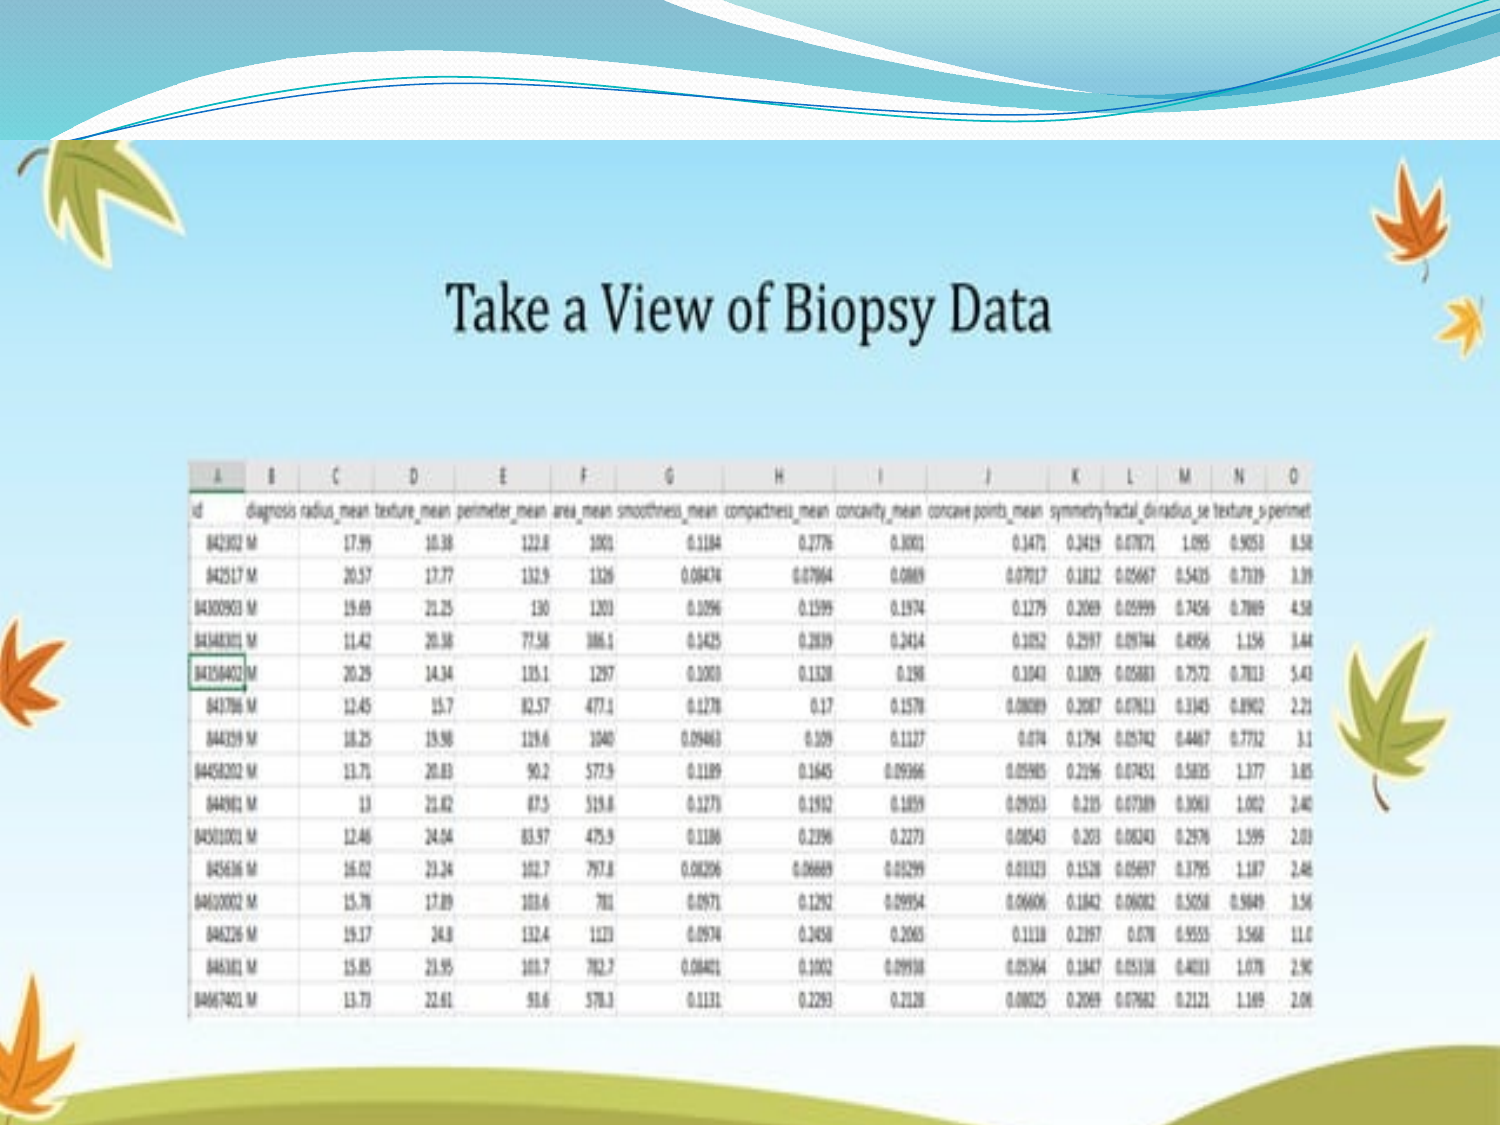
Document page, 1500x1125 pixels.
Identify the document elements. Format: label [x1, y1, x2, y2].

picture [0, 139, 1500, 1125]
